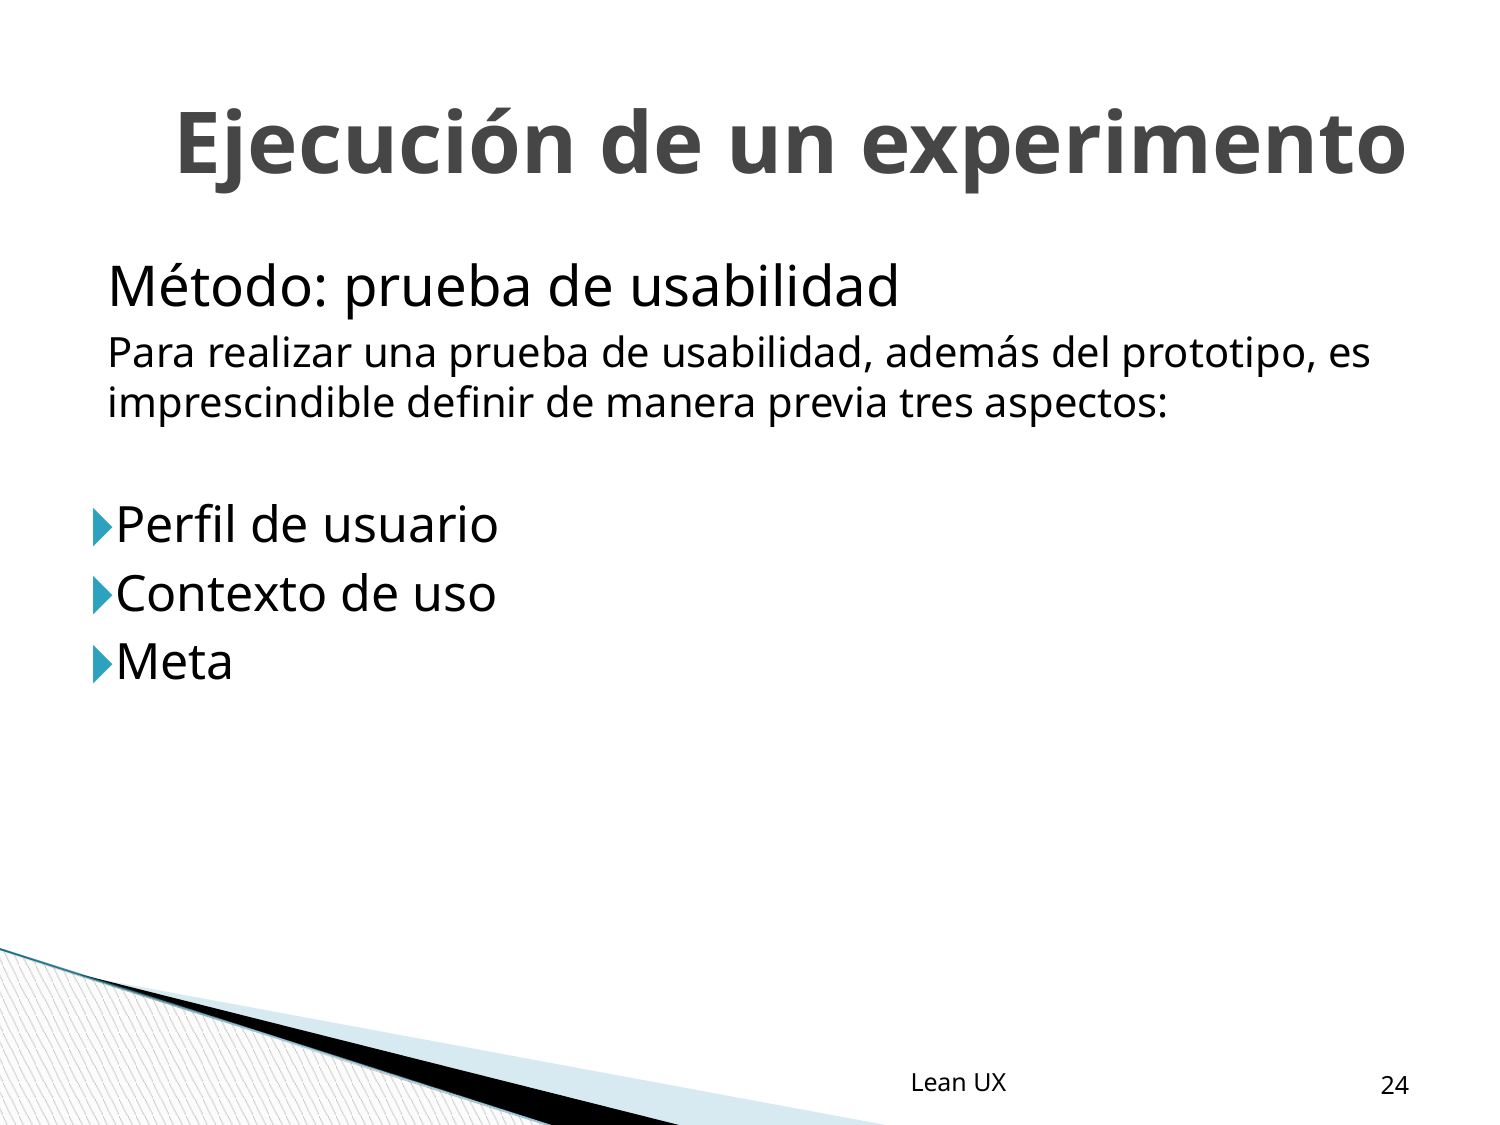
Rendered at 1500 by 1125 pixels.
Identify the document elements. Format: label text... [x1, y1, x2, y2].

list Método: prueba de usabilidad Para realizar una prueba de usabilidad, además del prototipo, es imprescindible definir de manera previa tres aspectos: Perfil de usuario Contexto de uso Meta [75, 242, 1425, 986]
title Ejecución de un experimento [75, 45, 1425, 233]
picture [0, 947, 559, 1125]
text_box Lean UX [718, 1051, 1199, 1112]
text_box ‹#› [1257, 1046, 1425, 1112]
